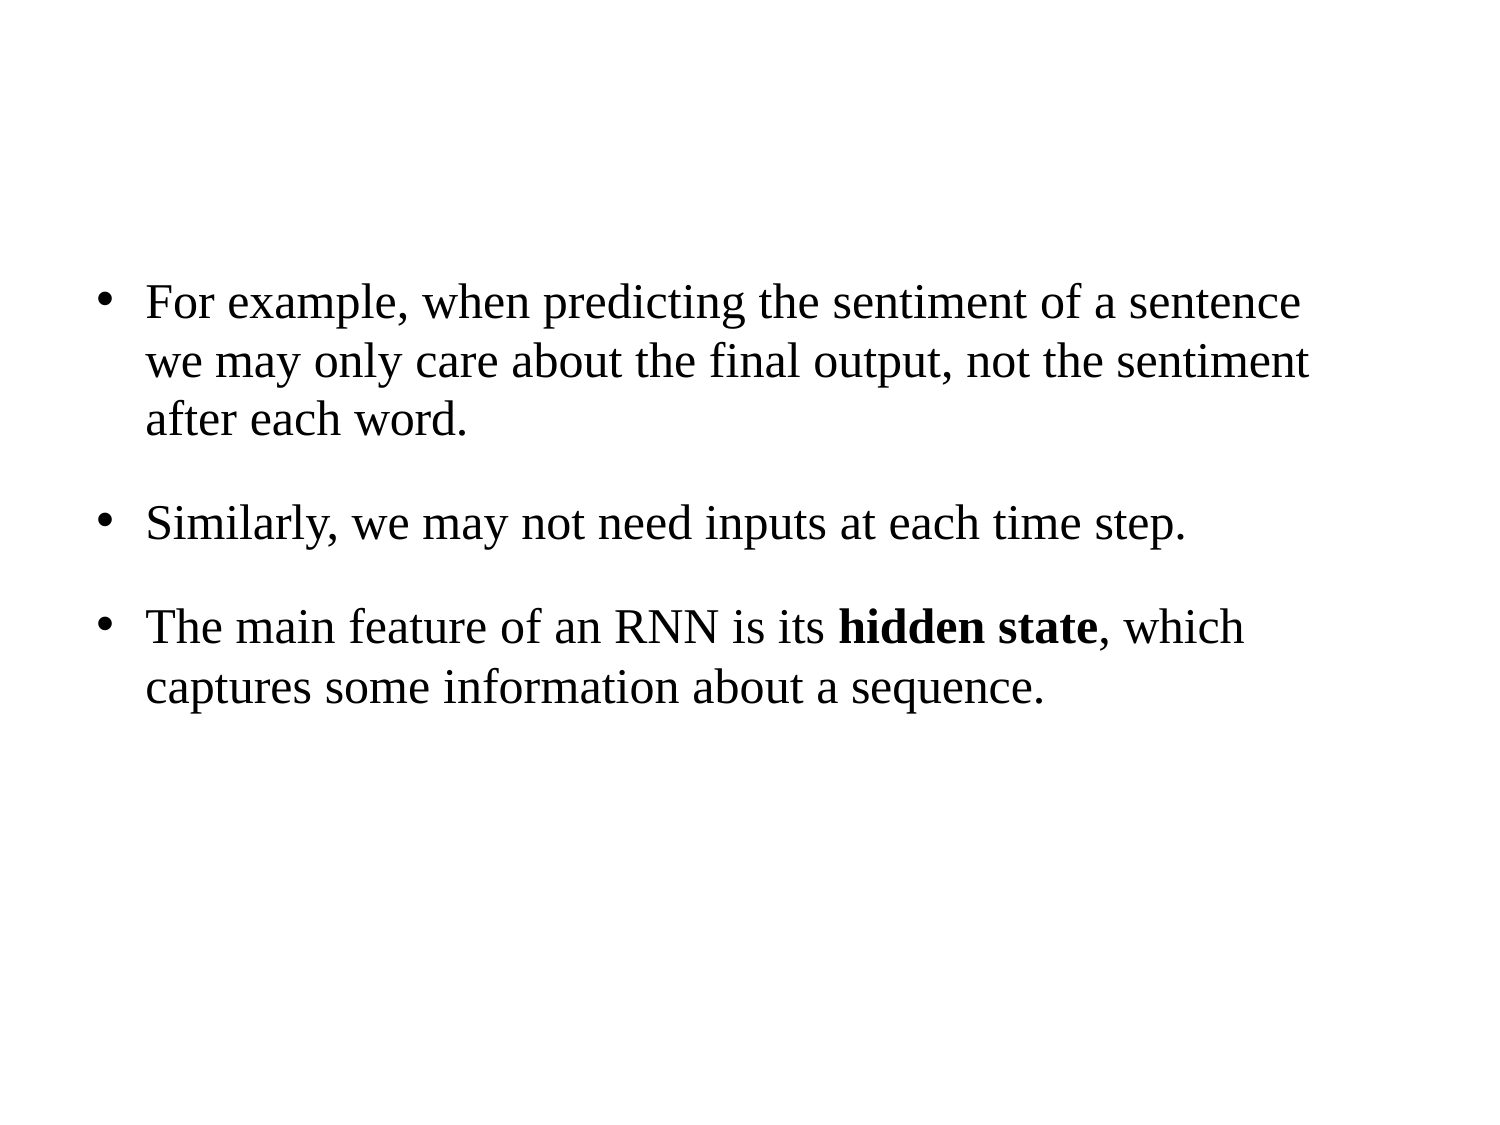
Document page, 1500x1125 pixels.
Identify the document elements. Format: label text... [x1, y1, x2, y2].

text_box For example, when predicting the sentiment of a sentence we may only care about the final output, not the sentiment after each word. Similarly, we may not need inputs at each time step. The main feature of an RNN is its hidden state, which captures some information about a sequence. [94, 264, 1371, 714]
